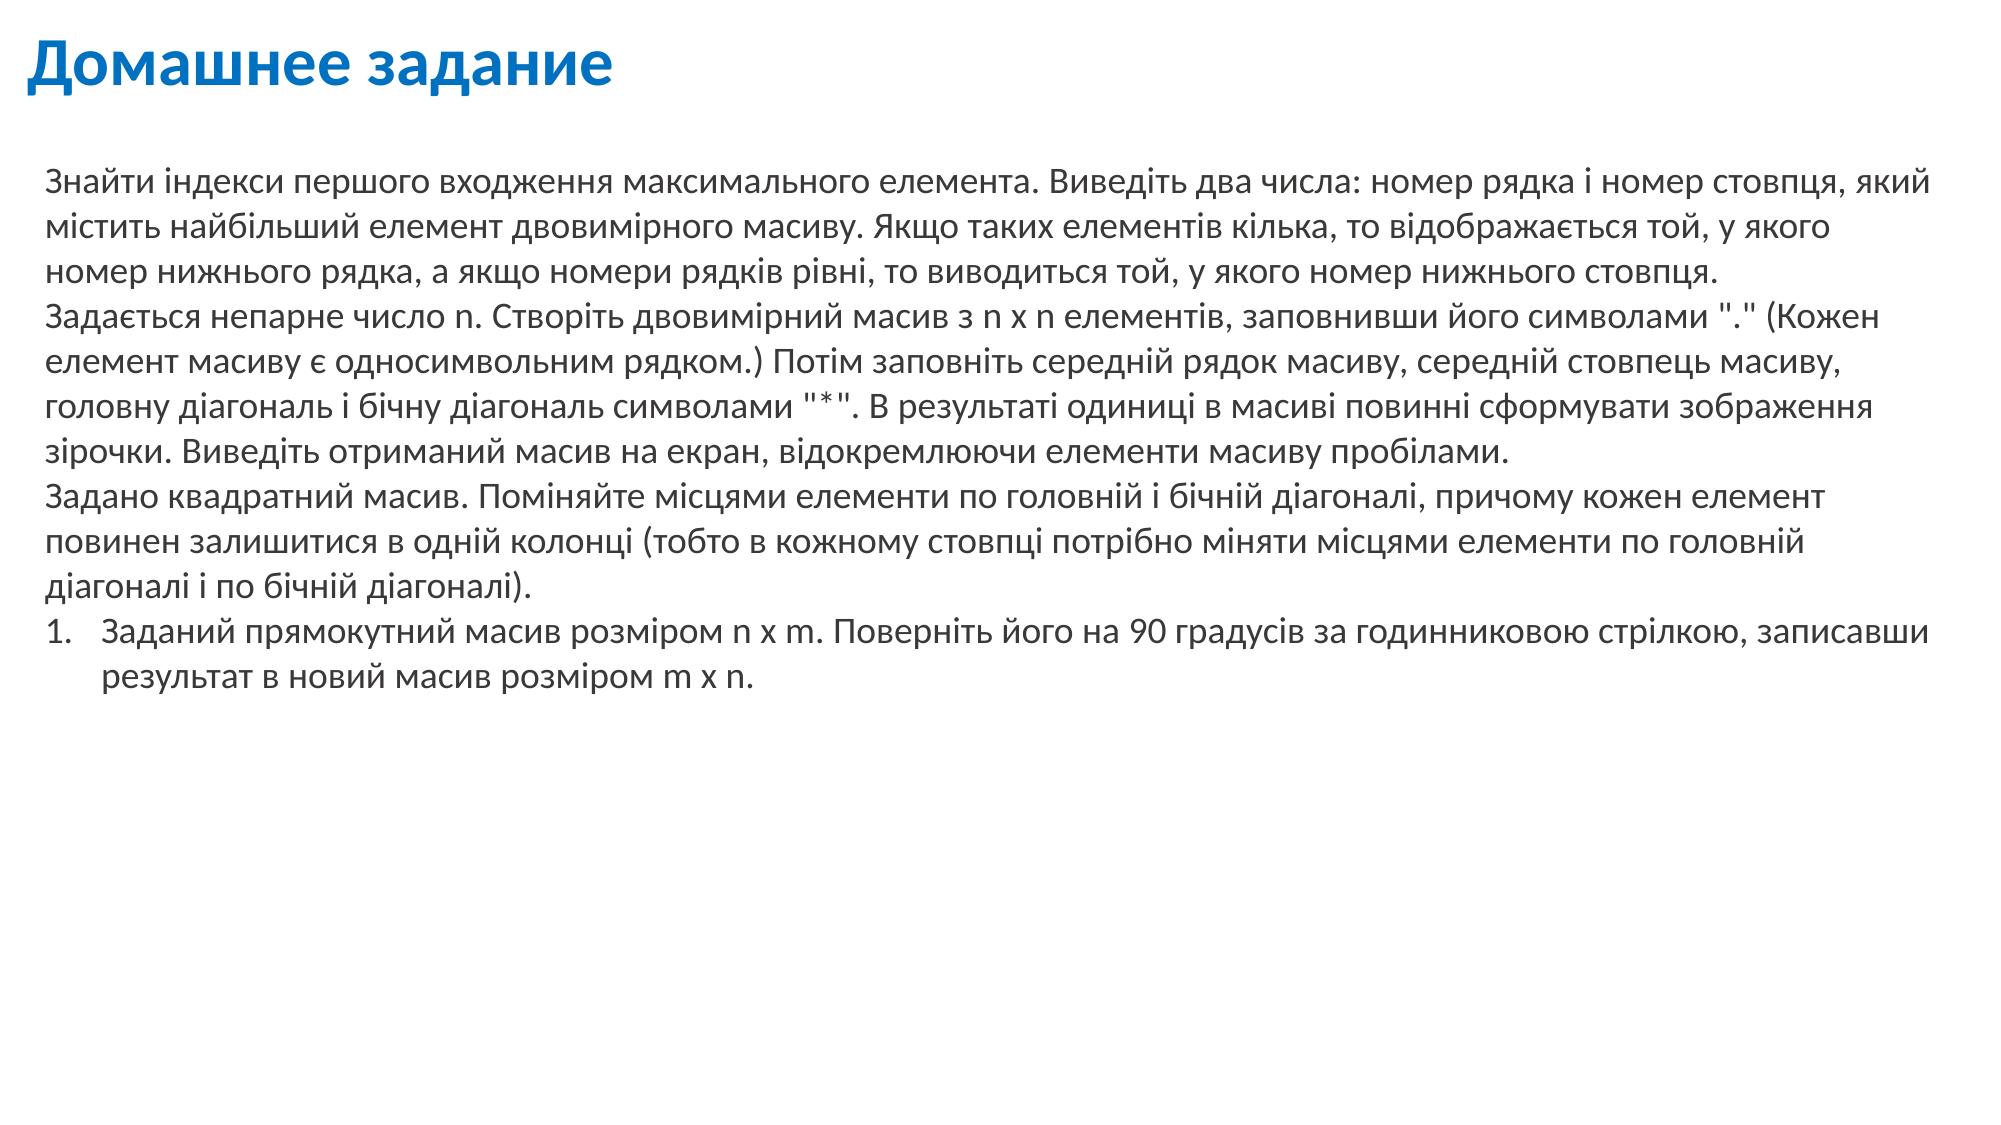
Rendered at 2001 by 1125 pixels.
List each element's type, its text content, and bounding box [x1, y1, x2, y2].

text_box Знайти індекси першого входження максимального елемента. Виведіть два числа: номер рядка і номер стовпця, який містить найбільший елемент двовимірного масиву. Якщо таких елементів кілька, то відображається той, у якого номер нижнього рядка, а якщо номери рядків рівні, то виводиться той, у якого номер нижнього стовпця. Задається непарне число n. Створіть двовимірний масив з n x n елементів, заповнивши його символами "." (Кожен елемент масиву є односимвольним рядком.) Потім заповніть середній рядок масиву, середній стовпець масиву, головну діагональ і бічну діагональ символами "*". В результаті одиниці в масиві повинні сформувати зображення зірочки. Виведіть отриманий масив на екран, відокремлюючи елементи масиву пробілами. Задано квадратний масив. Поміняйте місцями елементи по головній і бічній діагоналі, причому кожен елемент повинен залишитися в одній колонці (тобто в кожному стовпці потрібно міняти місцями елементи по головній діагоналі і по бічній діагоналі). Заданий прямокутний масив розміром n x m. Поверніть його на 90 градусів за годинниковою стрілкою, записавши результат в новий масив розміром m x n. [29, 148, 1954, 703]
text_box Домашнее задание [12, 18, 1618, 127]
